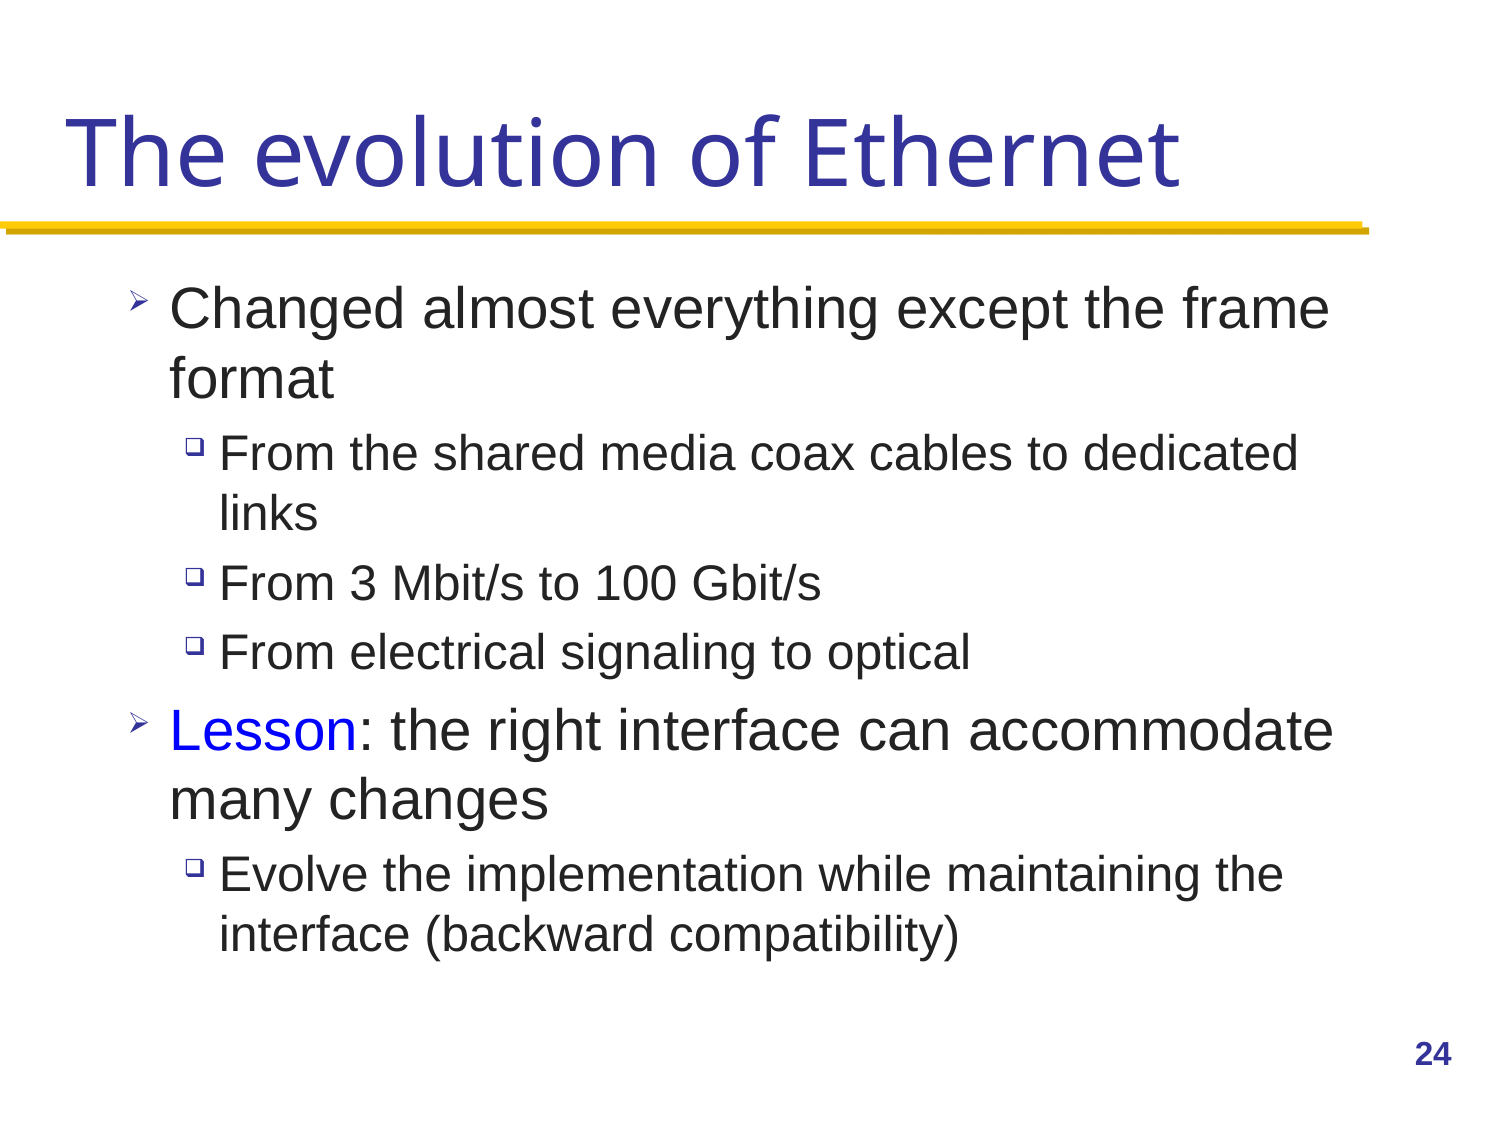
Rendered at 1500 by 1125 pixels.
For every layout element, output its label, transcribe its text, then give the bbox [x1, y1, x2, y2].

title The evolution of Ethernet [49, 24, 1451, 213]
slide_number 24 [1400, 1025, 1500, 1100]
list Changed almost everything except the frame format From the shared media coax cables to dedicated links From 3 Mbit/s to 100 Gbit/s From electrical signaling to optical Lesson: the right interface can accommodate many changes Evolve the implementation while maintaining the interface (backward compatibility) [112, 262, 1413, 988]
